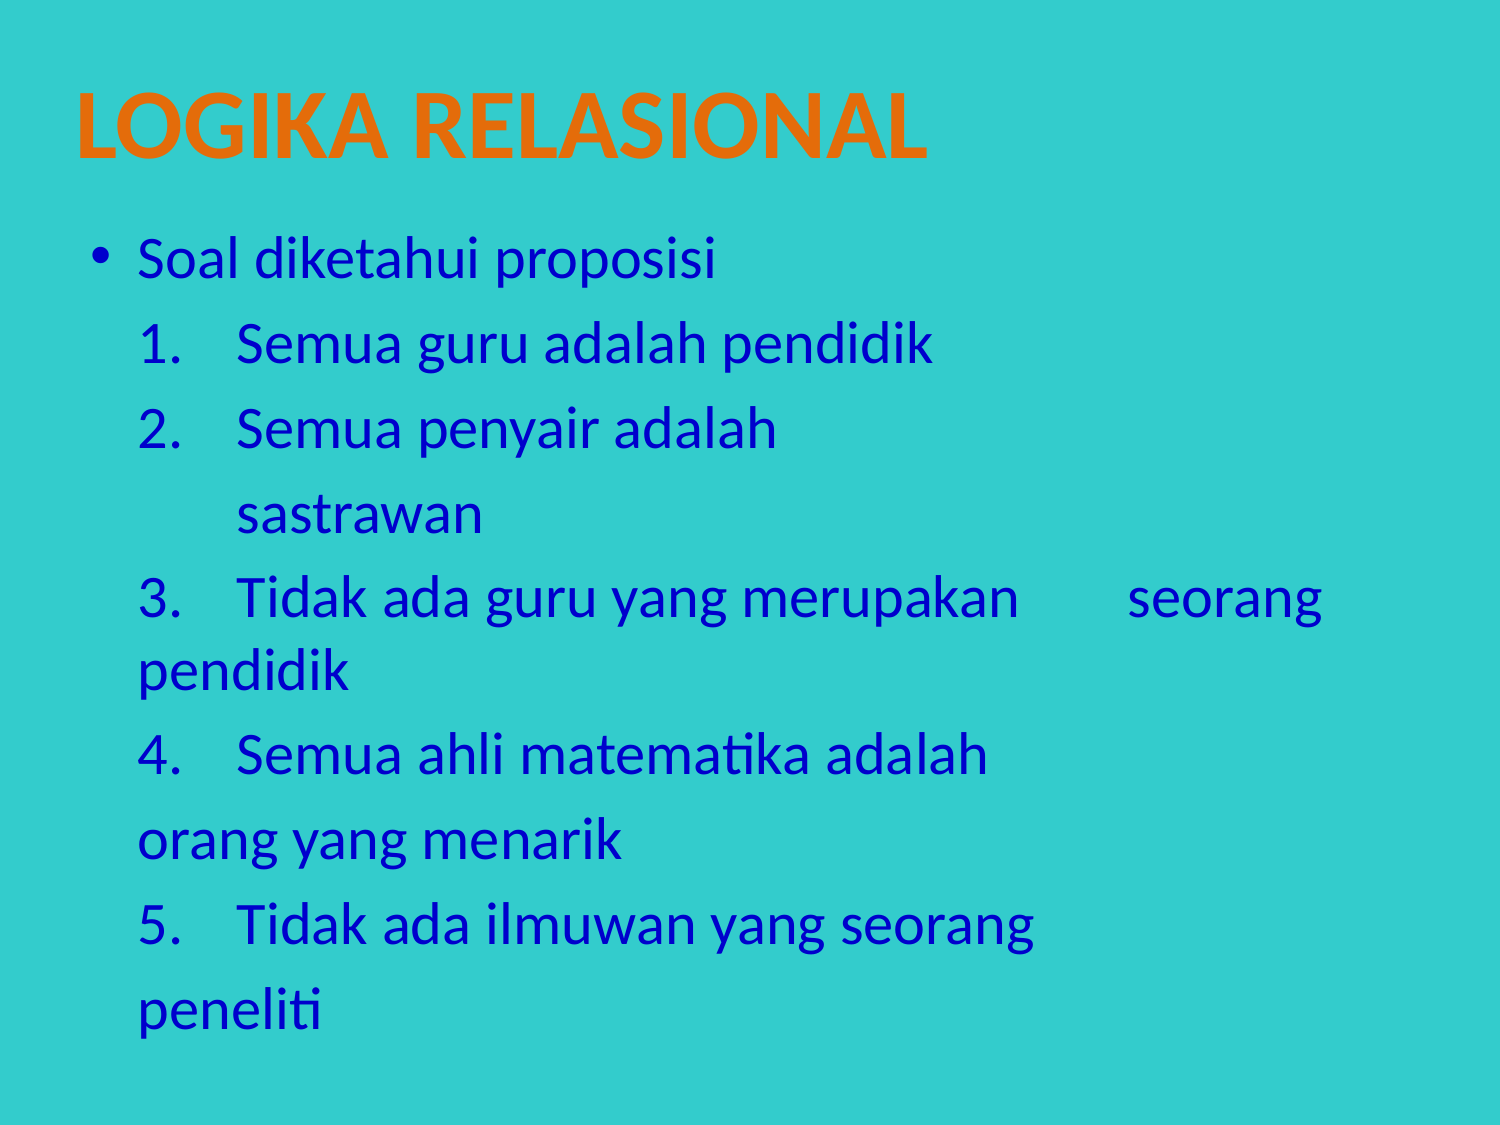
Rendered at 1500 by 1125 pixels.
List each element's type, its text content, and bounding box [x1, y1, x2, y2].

list Soal diketahui proposisi 1. Semua guru adalah pendidik 2. Semua penyair adalah sastrawan 3. Tidak ada guru yang merupakan seorang pendidik 4. Semua ahli matematika adalah orang yang menarik 5. Tidak ada ilmuwan yang seorang peneliti [75, 210, 1425, 1055]
text_box Logika Relasional [60, 51, 946, 187]
